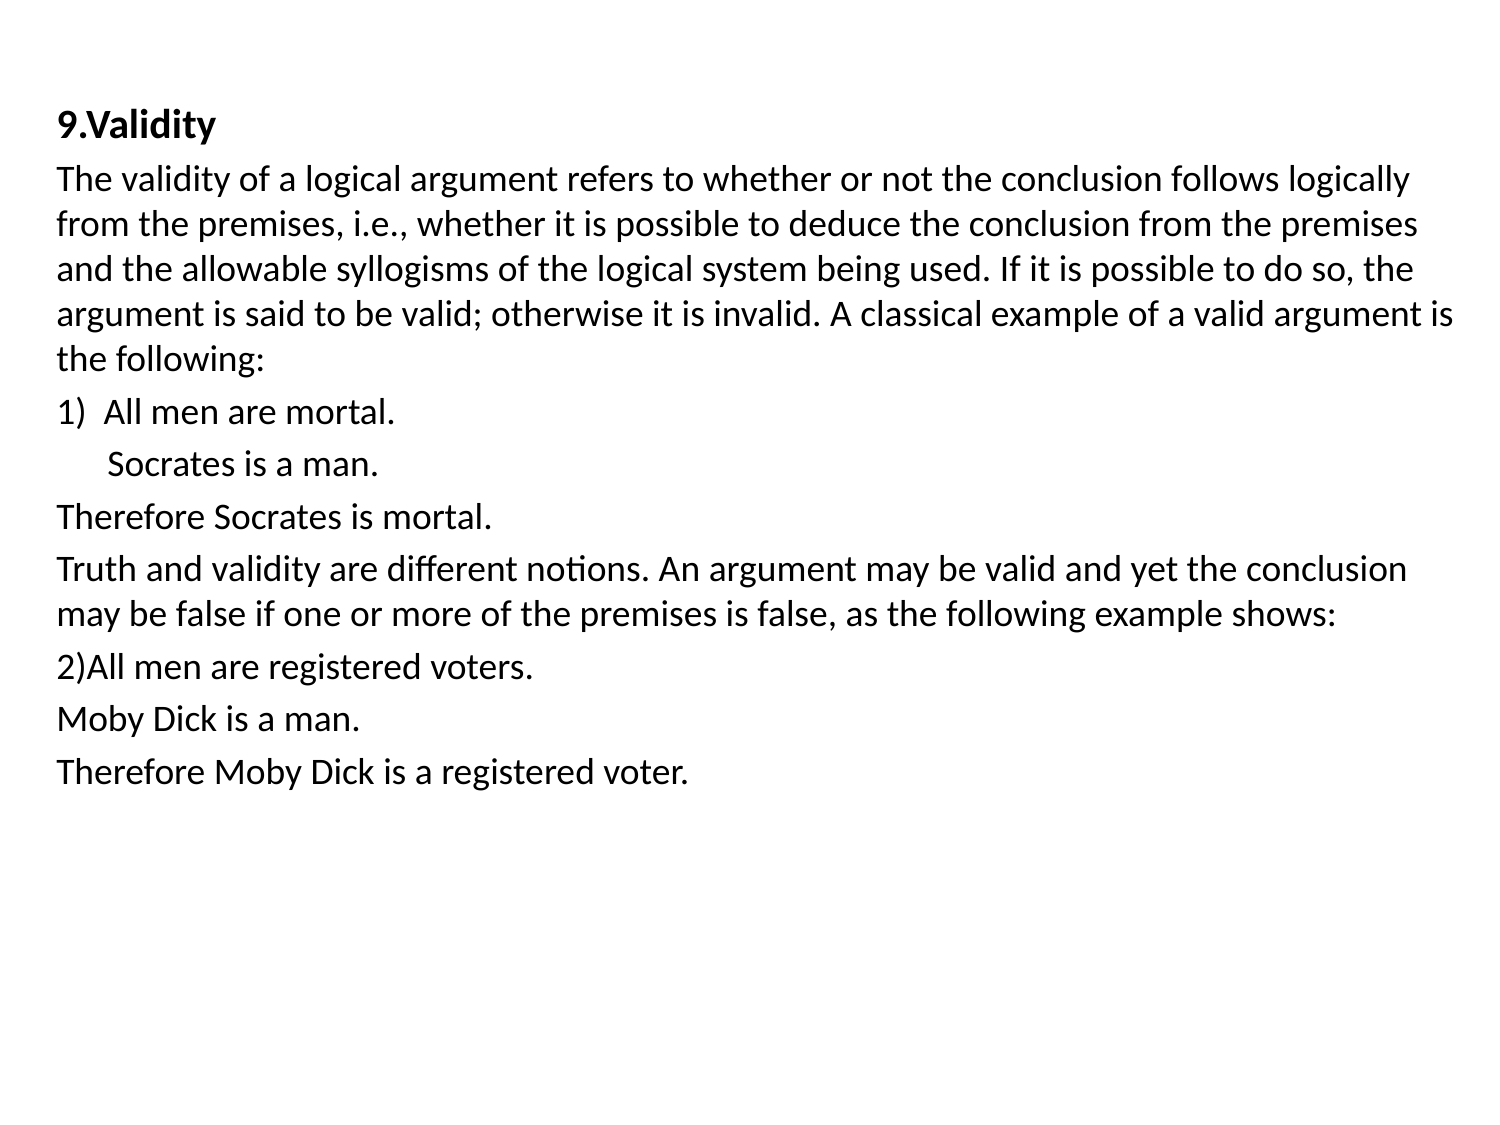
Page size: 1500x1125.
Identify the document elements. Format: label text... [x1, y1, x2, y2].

subtitle 9.Validity The validity of a logical argument refers to whether or not the conclusion follows logically from the premises, i.e., whether it is possible to deduce the conclusion from the premises and the allowable syllogisms of the logical system being used. If it is possible to do so, the argument is said to be valid; otherwise it is invalid. A classical example of a valid argument is the following: 1) All men are mortal. Socrates is a man. Therefore Socrates is mortal. Truth and validity are different notions. An argument may be valid and yet the conclusion may be false if one or more of the premises is false, as the following example shows: 2)All men are registered voters. Moby Dick is a man. Therefore Moby Dick is a registered voter. [41, 30, 1471, 1083]
